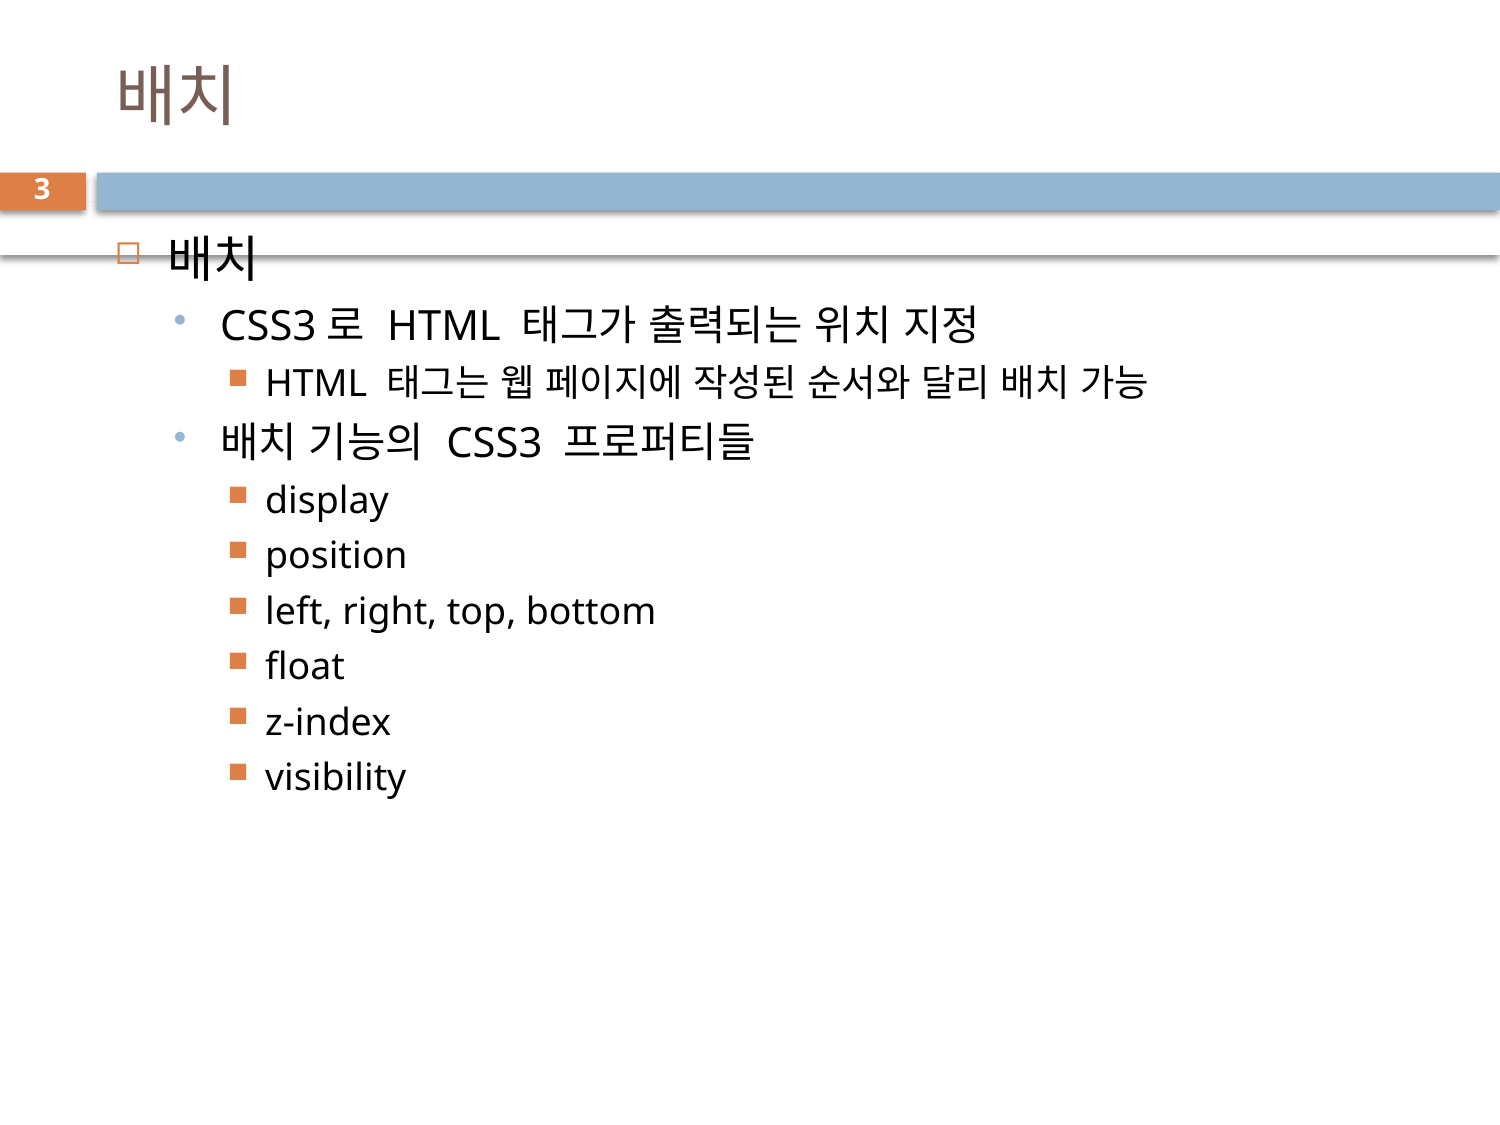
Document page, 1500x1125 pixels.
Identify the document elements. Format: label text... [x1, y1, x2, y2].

title 배치 [100, 37, 1438, 149]
list 배치 CSS3로 HTML 태그가 출력되는 위치 지정 HTML 태그는 웹 페이지에 작성된 순서와 달리 배치 가능 배치 기능의 CSS3 프로퍼티들 display position left, right, top, bottom float z-index visibility [100, 219, 1438, 1047]
slide_number 3 [0, 170, 87, 211]
